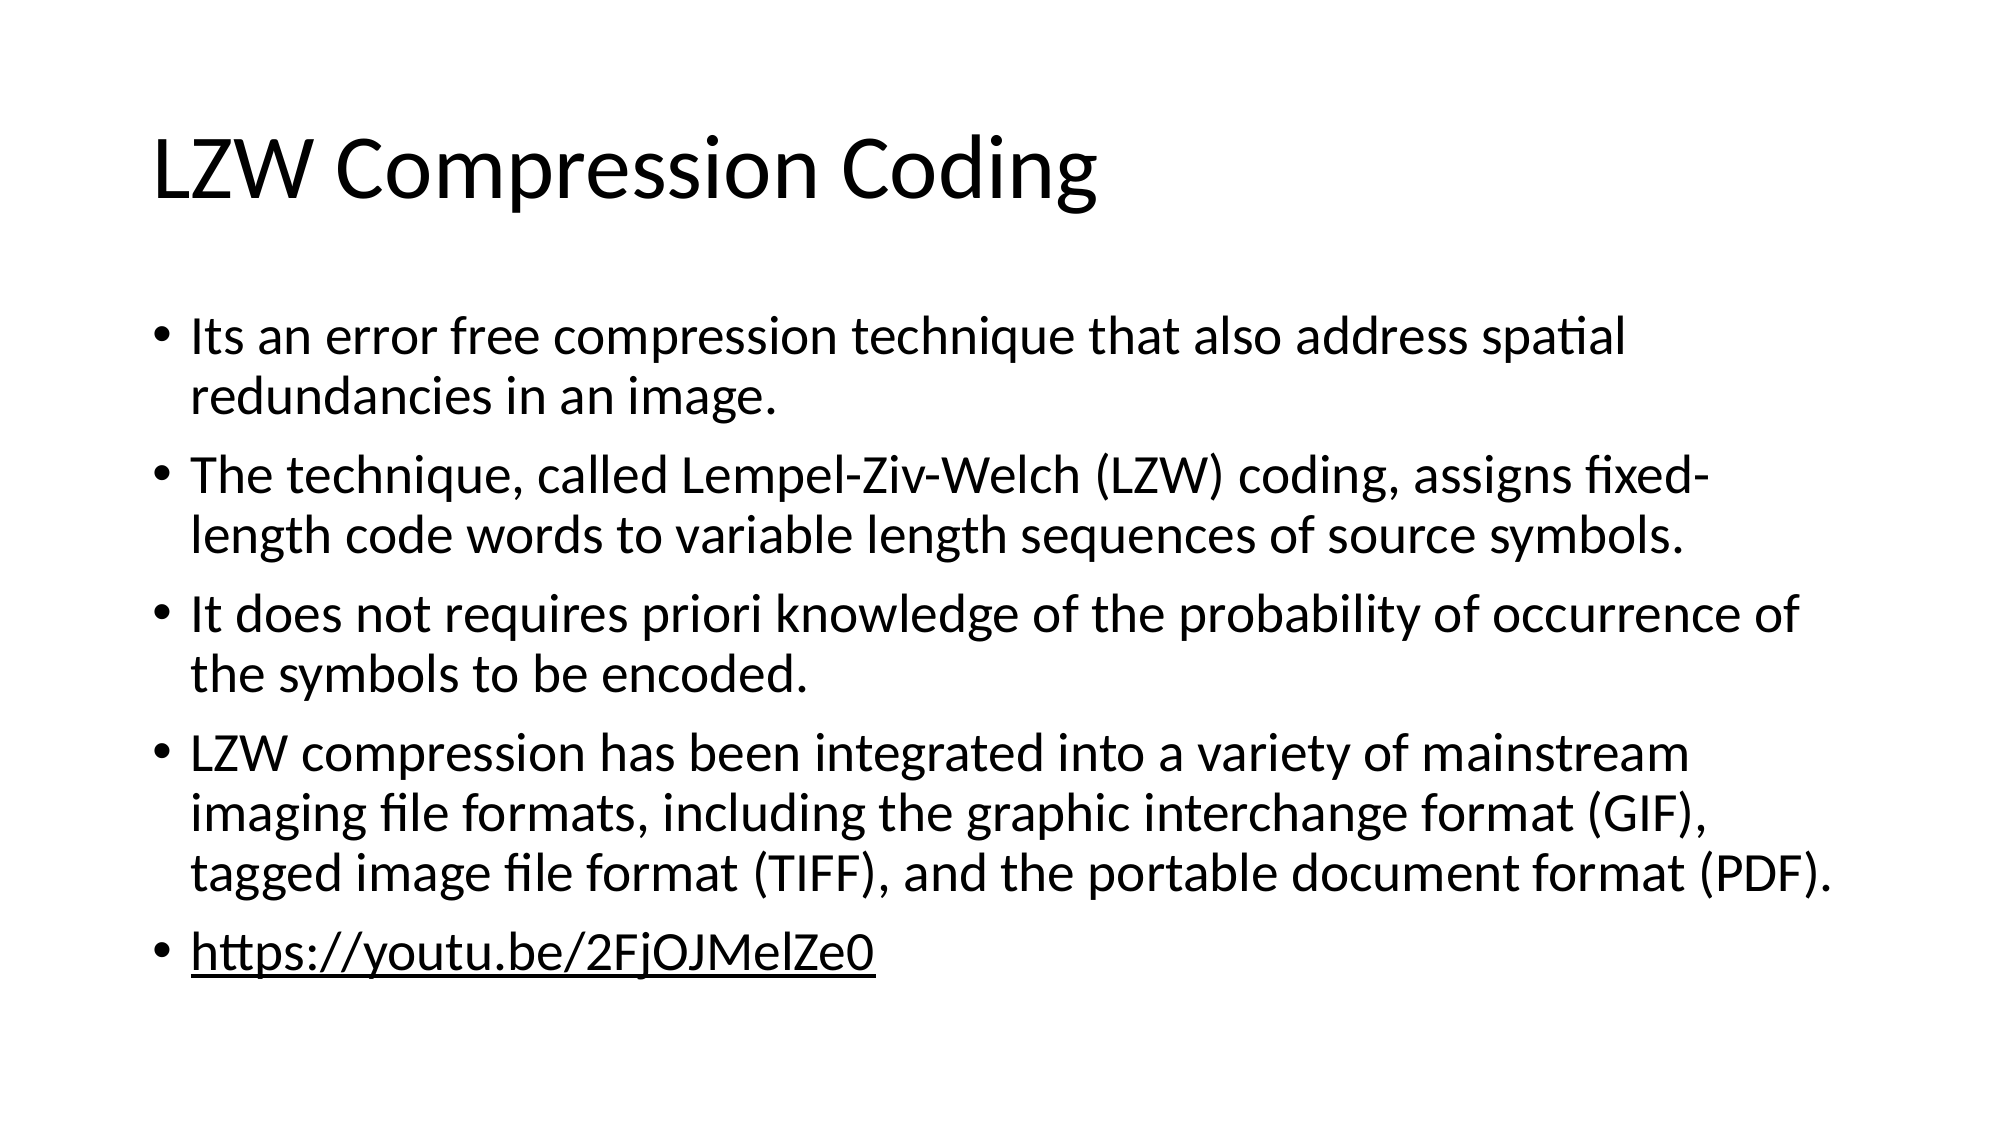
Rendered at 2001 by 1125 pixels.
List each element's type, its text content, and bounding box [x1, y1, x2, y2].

title LZW Compression Coding [137, 59, 1863, 278]
list Its an error free compression technique that also address spatial redundancies in an image. The technique, called Lempel-Ziv-Welch (LZW) coding, assigns fixed-length code words to variable length sequences of source symbols. It does not requires priori knowledge of the probability of occurrence of the symbols to be encoded. LZW compression has been integrated into a variety of mainstream imaging file formats, including the graphic interchange format (GIF), tagged image file format (TIFF), and the portable document format (PDF). https://youtu.be/2FjOJMelZe0 [137, 299, 1863, 1014]
